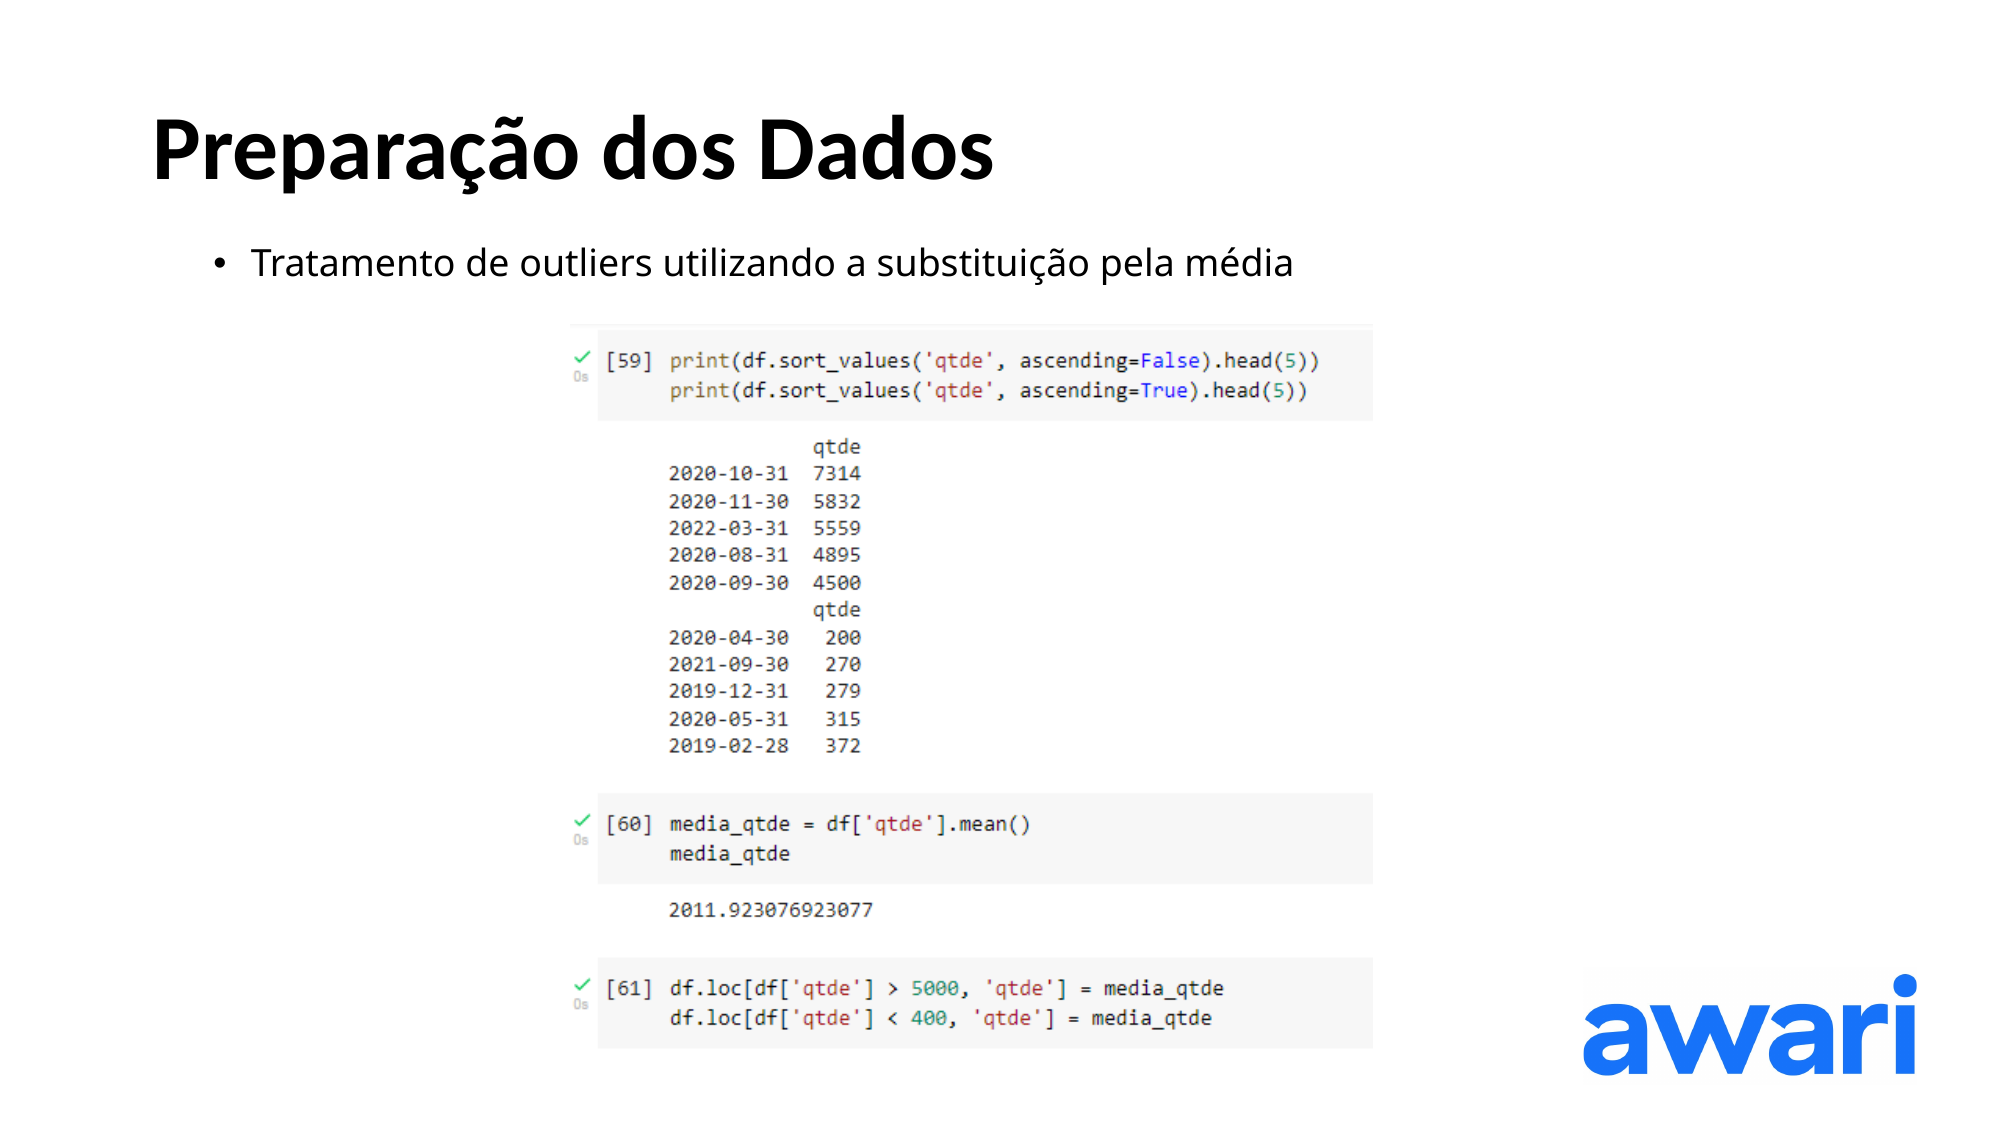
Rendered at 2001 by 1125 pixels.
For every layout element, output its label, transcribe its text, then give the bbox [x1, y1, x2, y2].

title Preparação dos Dados [137, 40, 1863, 259]
list Tratamento de outliers utilizando a substituição pela média [198, 237, 1463, 357]
picture [1583, 967, 1917, 1085]
picture [570, 324, 1373, 1058]
